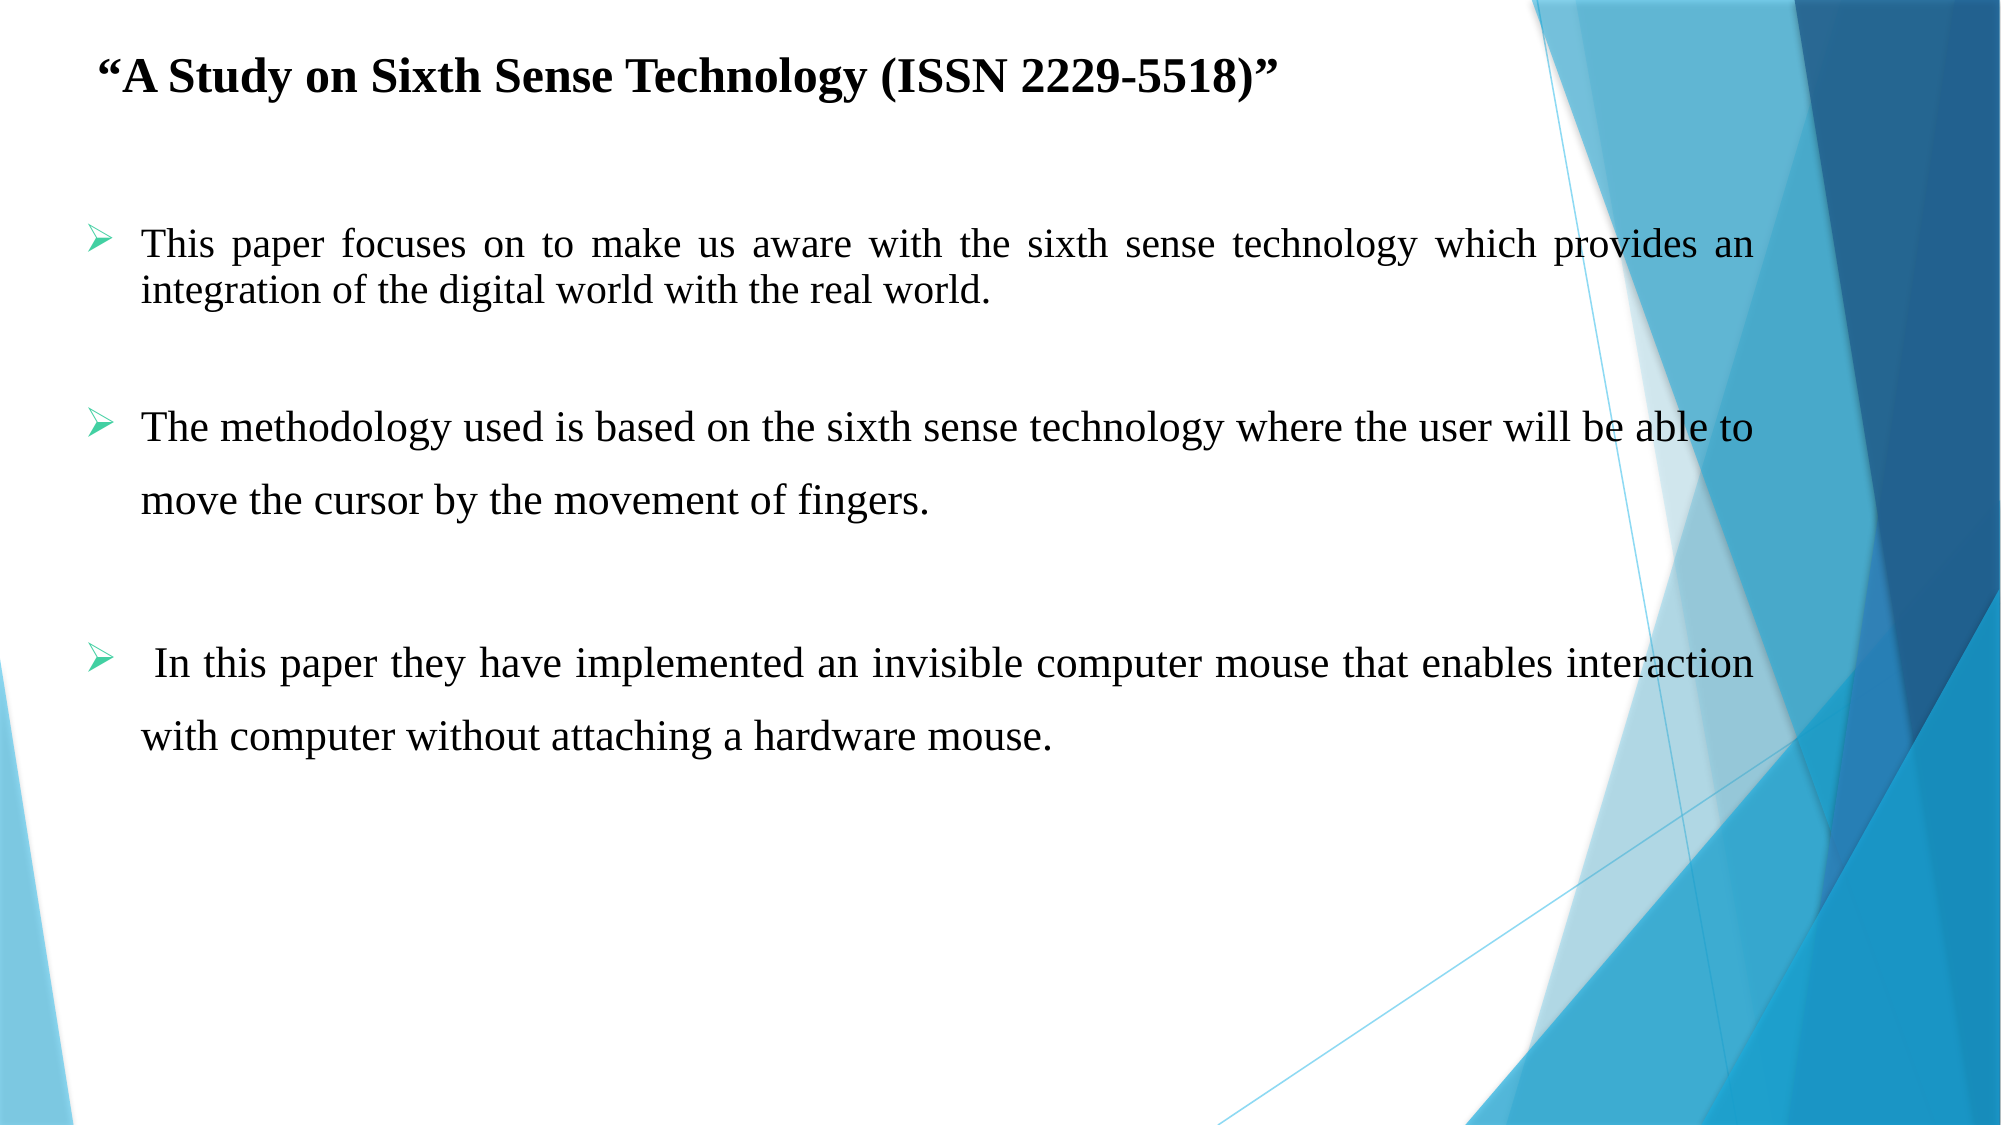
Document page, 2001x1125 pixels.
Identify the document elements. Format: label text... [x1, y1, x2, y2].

text_box “A Study on Sixth Sense Technology (ISSN 2229-5518)” This paper focuses on to make us aware with the sixth sense technology which provides an integration of the digital world with the real world. The methodology used is based on the sixth sense technology where the user will be able to move the cursor by the movement of fingers. In this paper they have implemented an invisible computer mouse that enables interaction with computer without attaching a hardware mouse. [84, 40, 1767, 1065]
